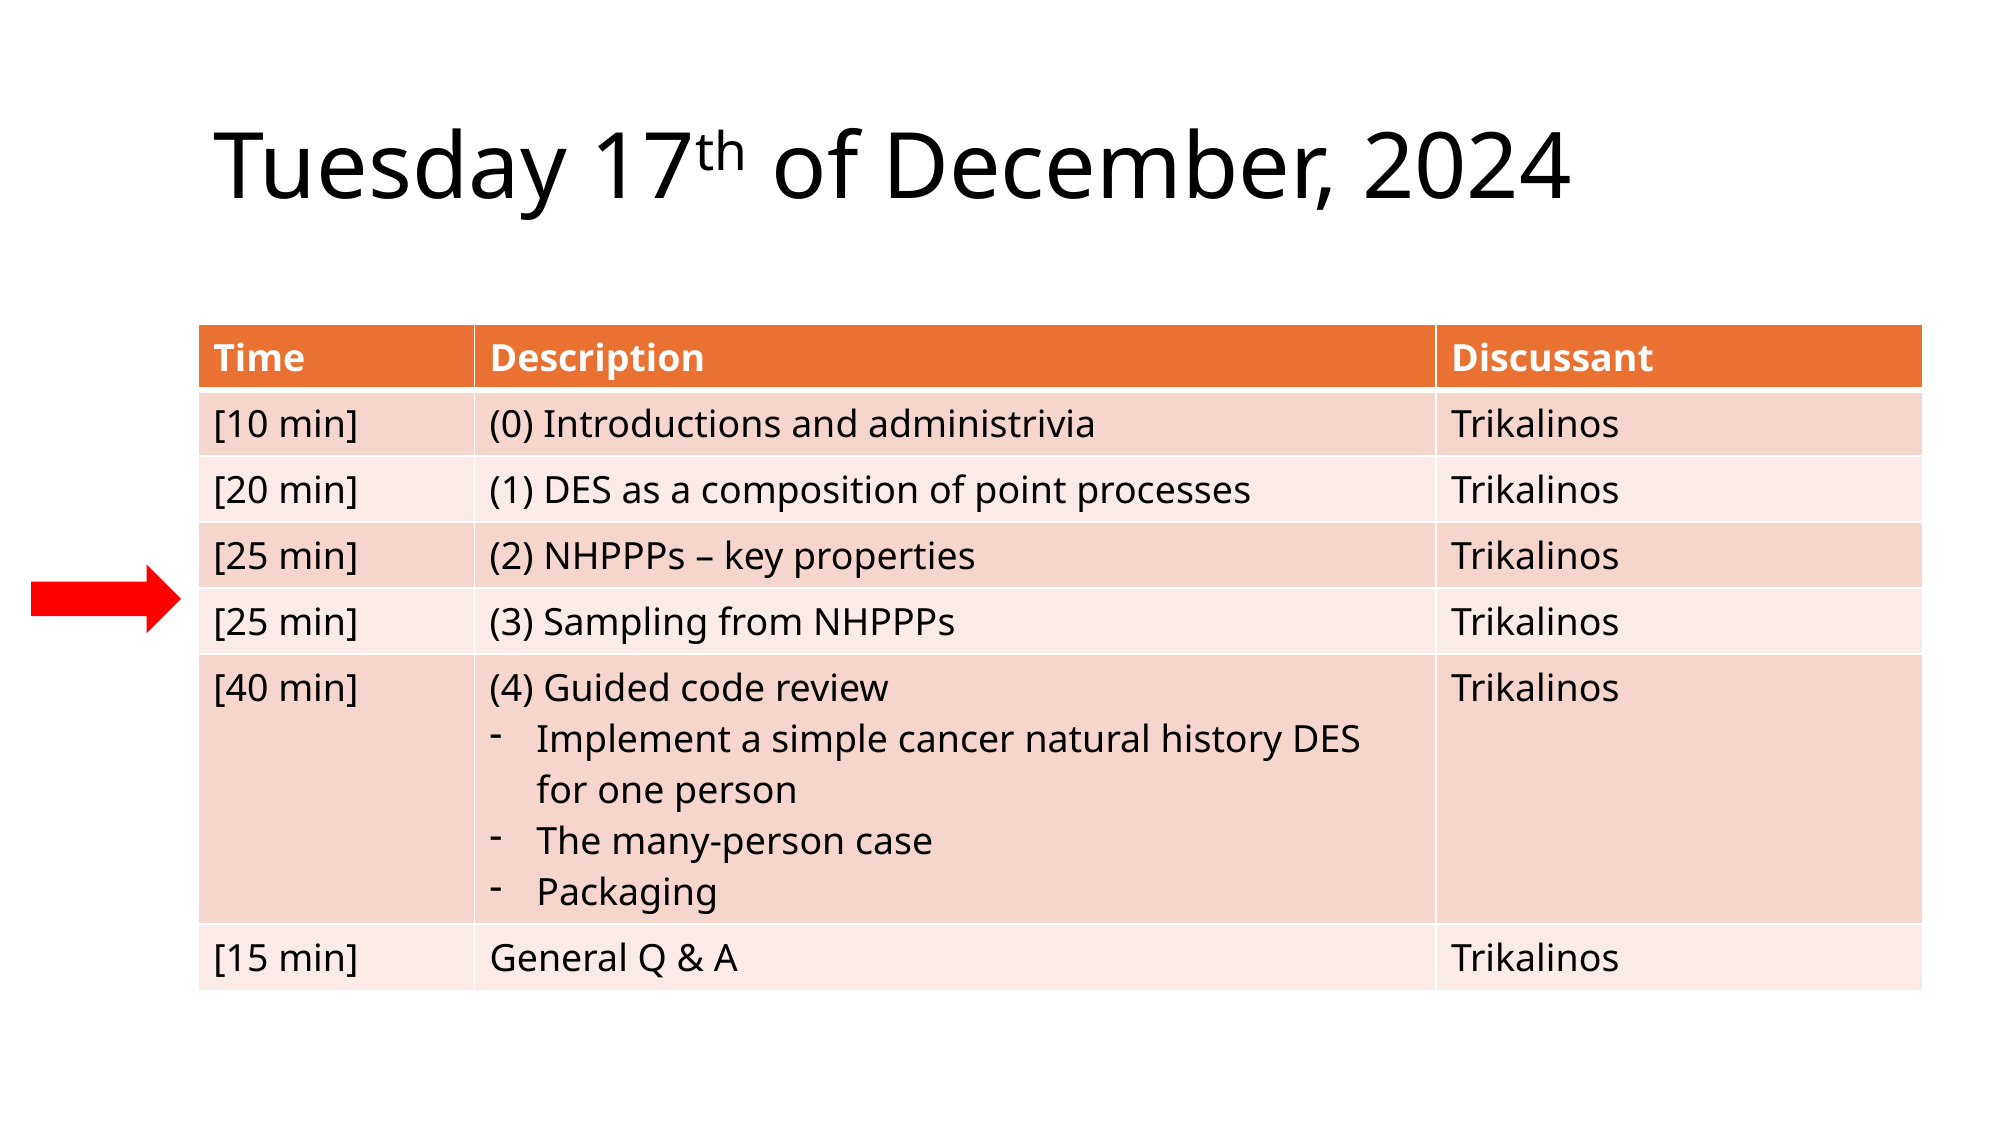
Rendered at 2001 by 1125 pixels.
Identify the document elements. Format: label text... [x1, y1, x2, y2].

table_cell (3) Sampling from NHPPPs [475, 589, 1435, 653]
table_cell [25 min] [199, 523, 474, 587]
table_cell General Q & A [475, 925, 1435, 990]
table_cell (0) Introductions and administrivia [475, 393, 1435, 455]
table_cell Trikalinos [1437, 457, 1922, 521]
table_cell [10 min] [199, 393, 474, 455]
table_cell [20 min] [199, 457, 474, 521]
table_header Discussant [1437, 325, 1922, 387]
table_cell Trikalinos [1437, 925, 1922, 990]
table_cell [40 min] [199, 655, 474, 923]
table_header Description [475, 325, 1435, 387]
table_cell Trikalinos [1437, 589, 1922, 653]
table_cell Trikalinos [1437, 655, 1922, 923]
table_cell (4) Guided code review Implement a simple cancer natural history DES for one person The many-person case Packaging [475, 655, 1435, 923]
table_cell (2) NHPPPs – key properties [475, 523, 1435, 587]
table_cell Trikalinos [1437, 393, 1922, 455]
table_cell [15 min] [199, 925, 474, 990]
table_cell (1) DES as a composition of point processes [475, 457, 1435, 521]
table_cell Trikalinos [1437, 523, 1922, 587]
text_box [29, 560, 184, 638]
title Tuesday 17th of December, 2024 [198, 59, 1863, 278]
table_header Time [199, 325, 474, 387]
table_cell [25 min] [199, 589, 474, 653]
